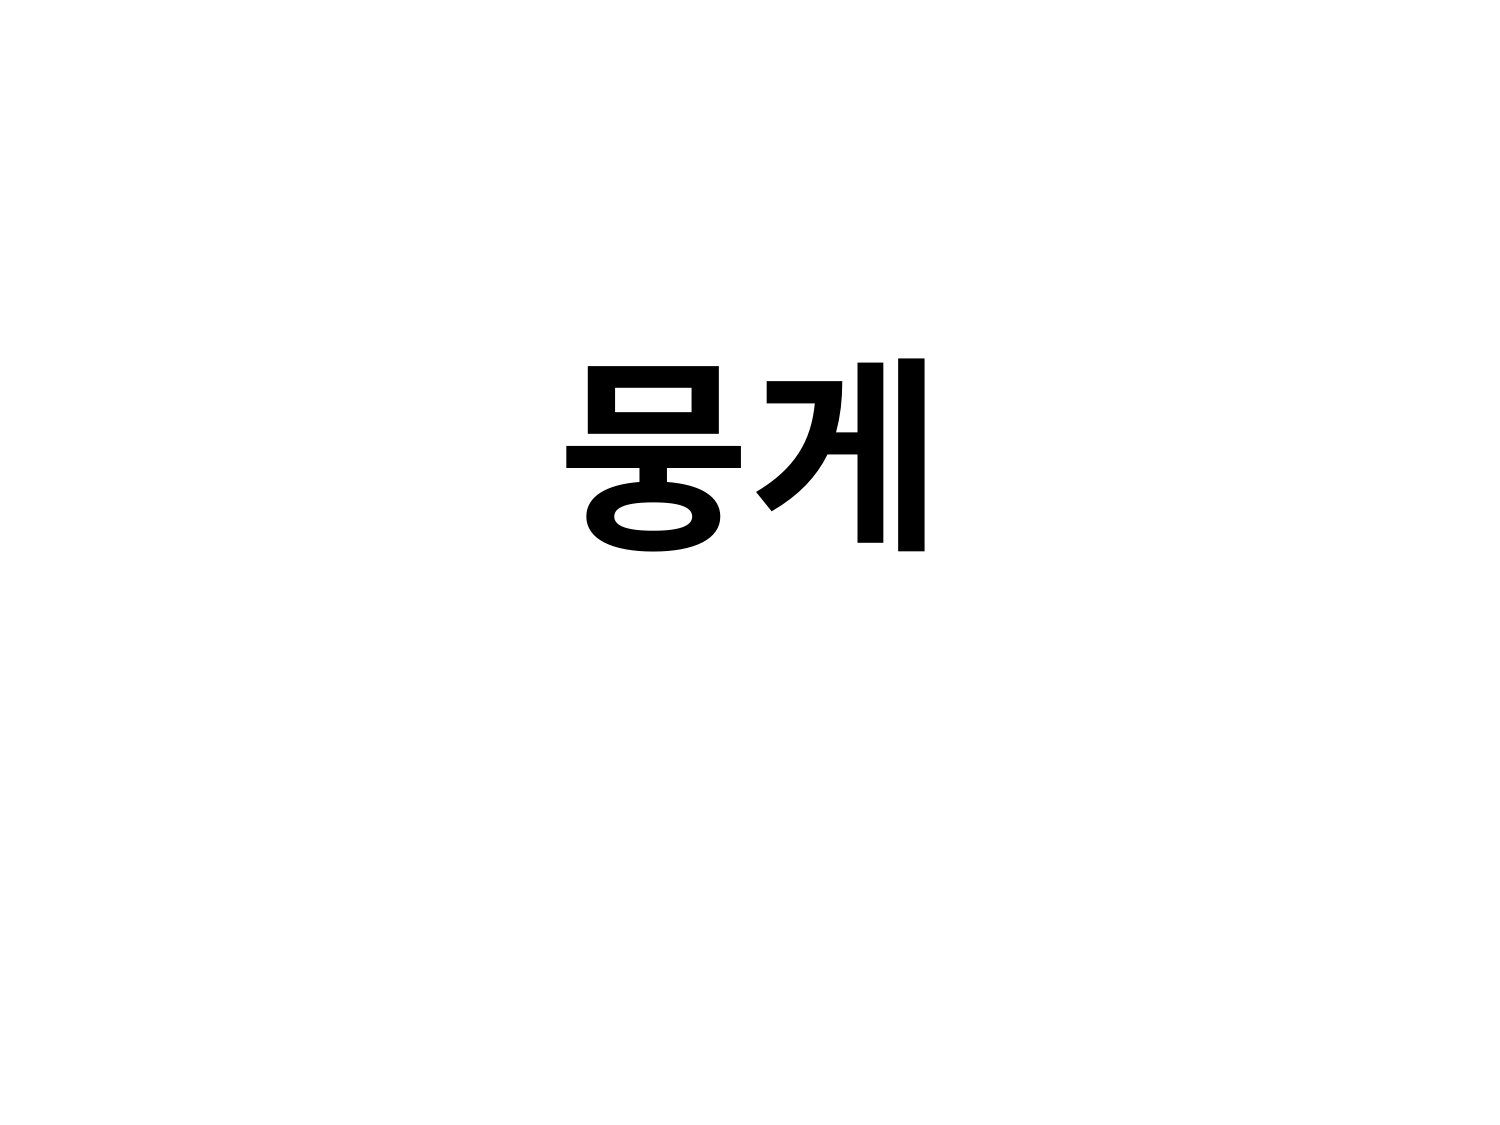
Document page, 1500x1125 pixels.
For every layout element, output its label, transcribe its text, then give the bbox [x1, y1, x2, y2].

text_box 뭉게 [543, 317, 957, 583]
